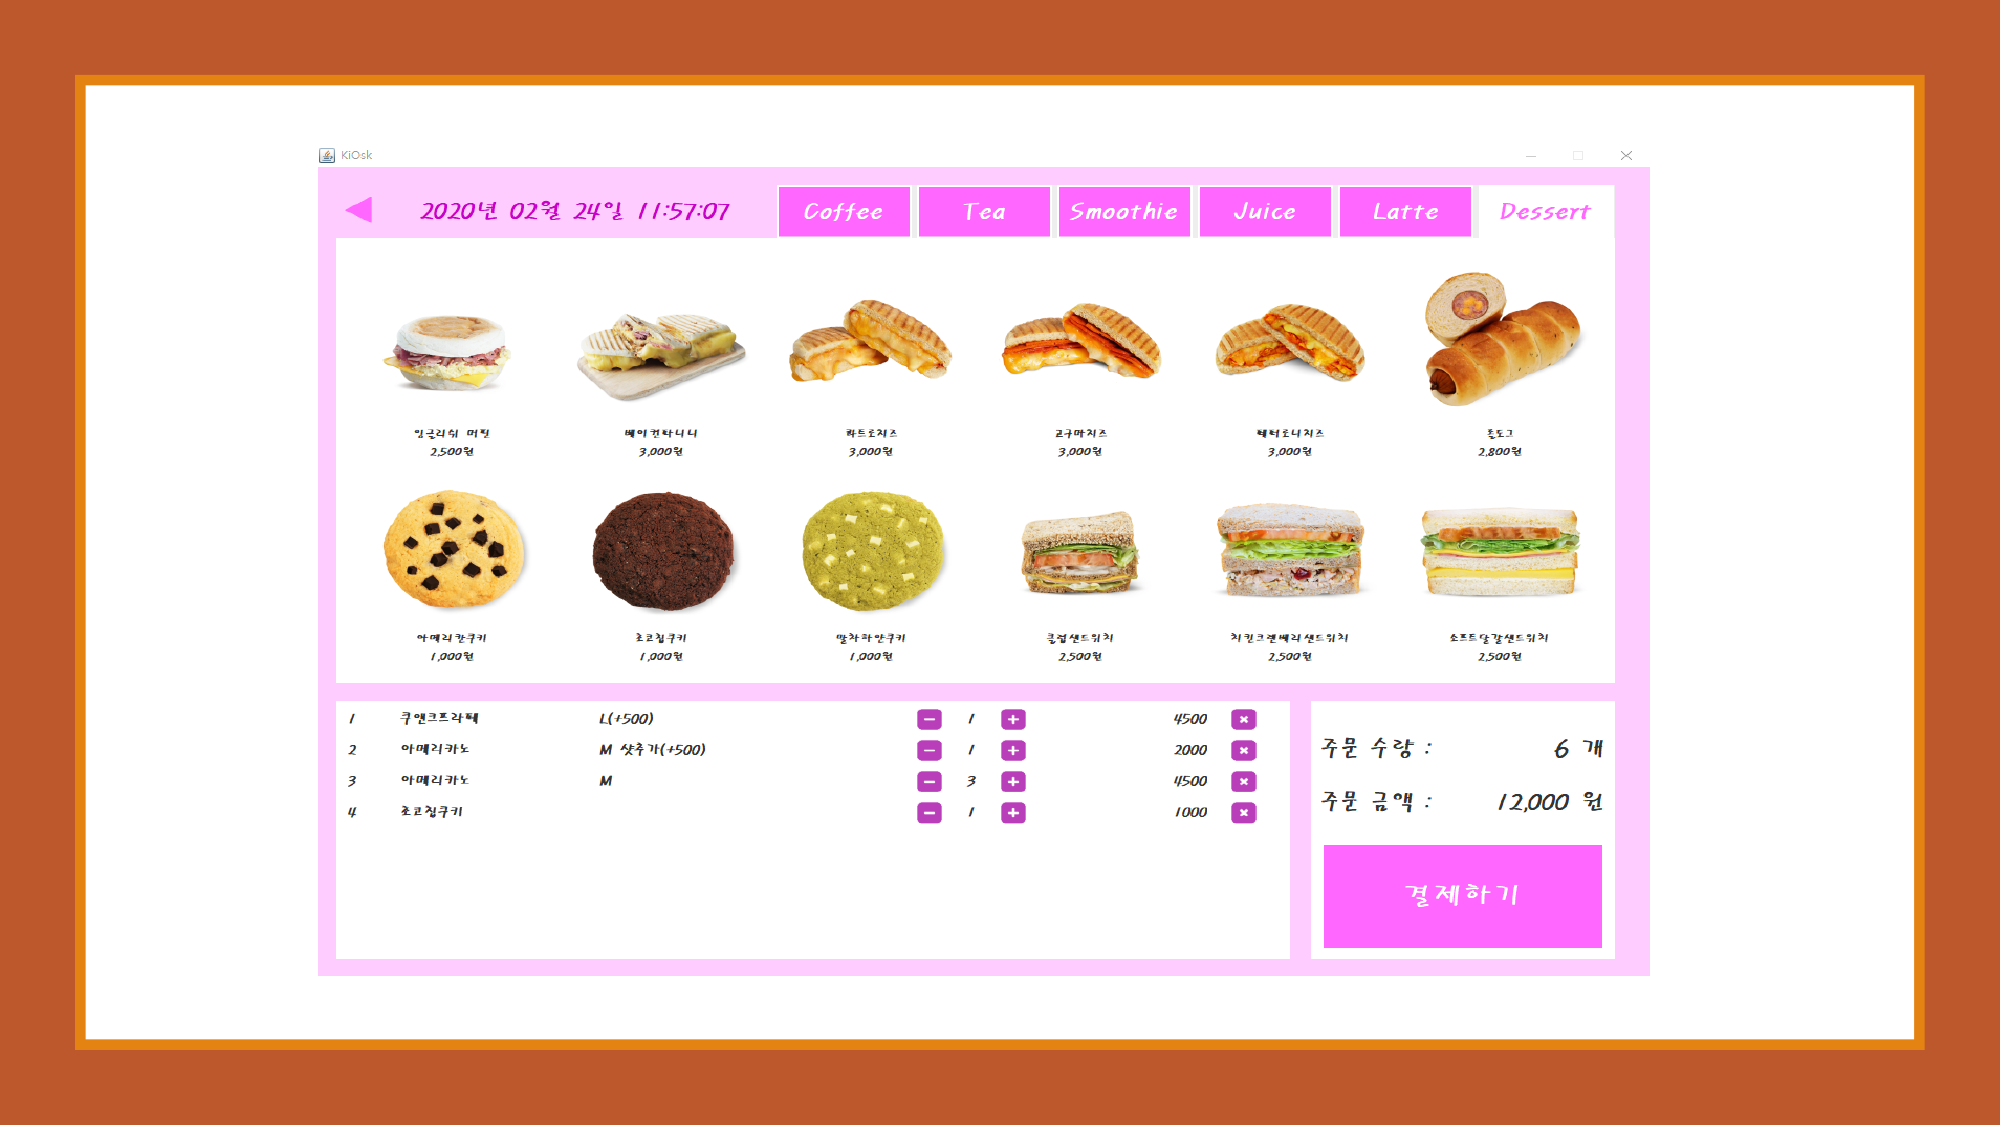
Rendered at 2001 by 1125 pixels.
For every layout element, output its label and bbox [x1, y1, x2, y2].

text_box [84, 84, 1916, 1041]
text_box [0, 0, 2000, 1125]
text_box [74, 74, 1926, 1051]
picture [317, 148, 1651, 976]
